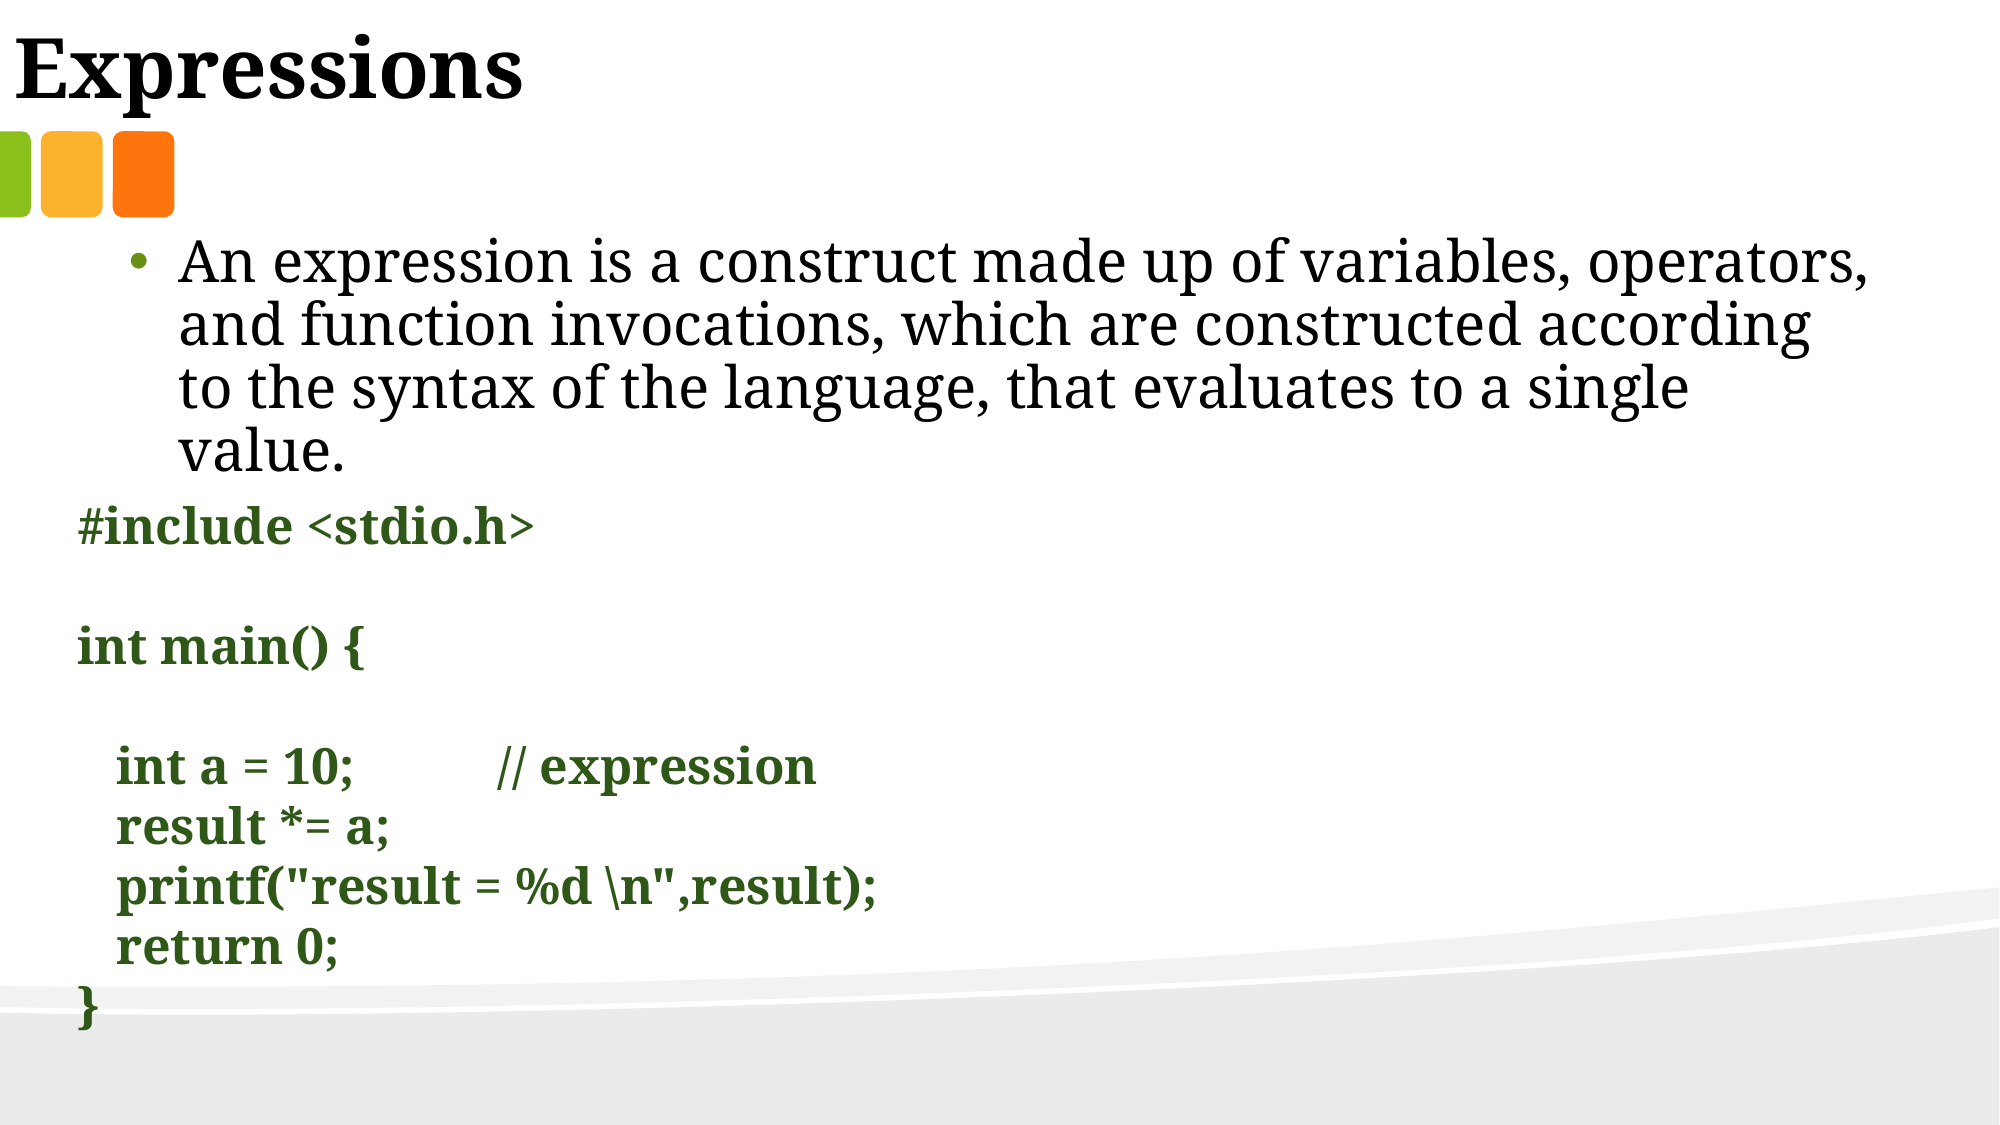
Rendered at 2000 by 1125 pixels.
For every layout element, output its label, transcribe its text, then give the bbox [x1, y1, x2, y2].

text_box An expression is a construct made up of variables, operators, and function invocations, which are constructed according to the syntax of the language, that evaluates to a single value. [113, 224, 1886, 592]
text_box Expressions [0, 0, 1551, 125]
text_box #include <stdio.h> int main() { int a = 10; // expression result *= a; printf("result = %d \n",result); return 0; } [62, 487, 1762, 1043]
